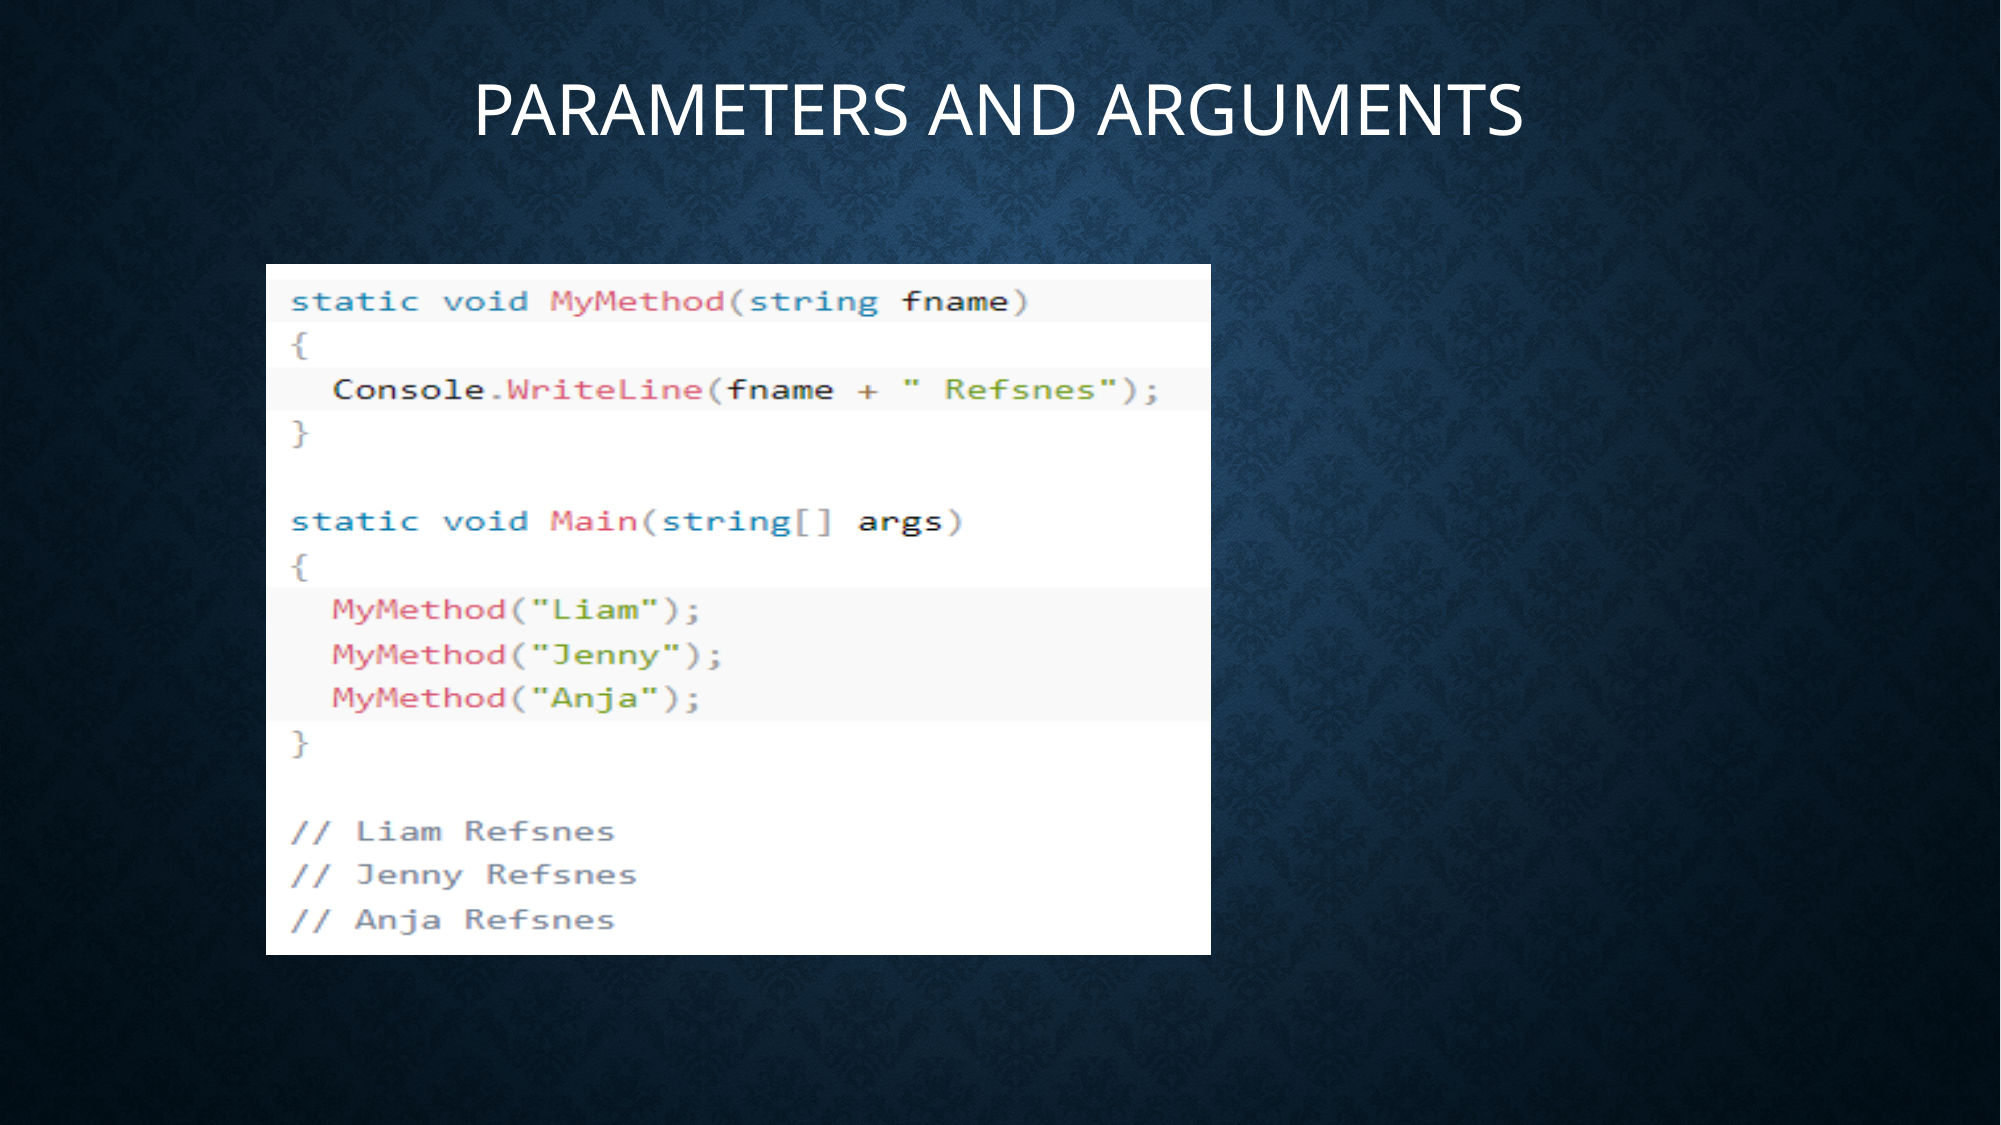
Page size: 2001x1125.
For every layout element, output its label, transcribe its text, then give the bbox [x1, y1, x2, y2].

title Parameters and Arguments [149, 70, 1849, 240]
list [266, 263, 1212, 956]
